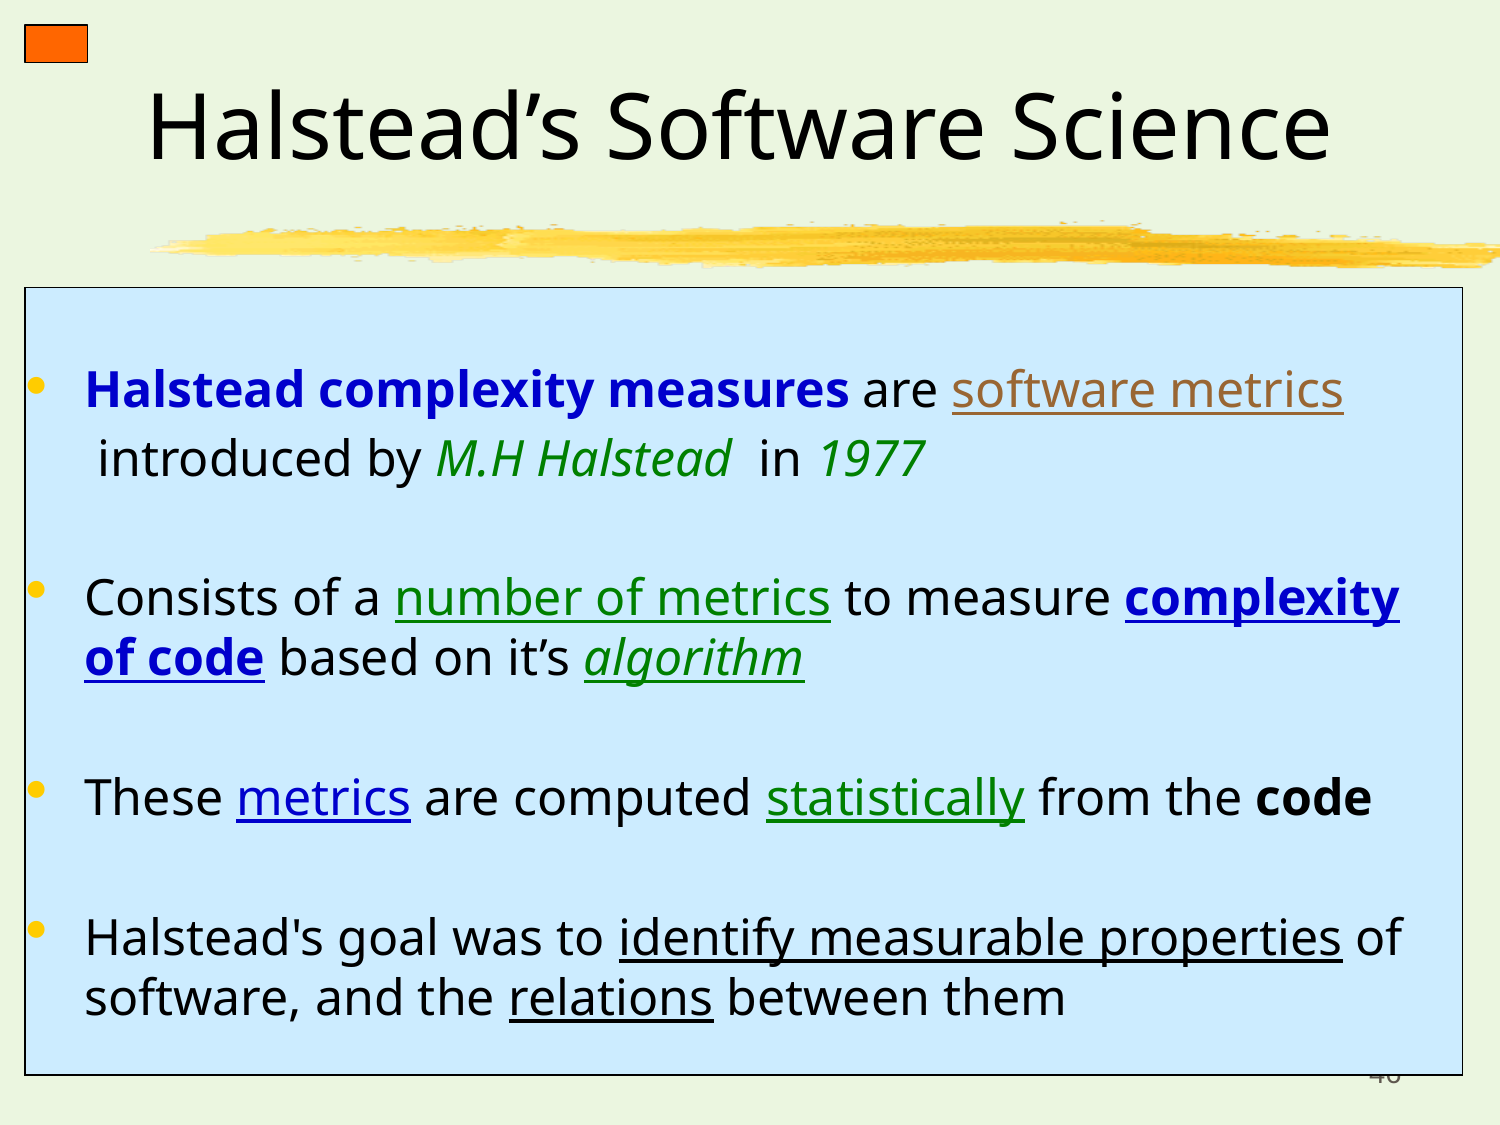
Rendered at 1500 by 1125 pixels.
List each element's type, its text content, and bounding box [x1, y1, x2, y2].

picture [150, 215, 1500, 279]
text_box [24, 24, 88, 63]
title Halstead’s Software Science [66, 29, 1413, 218]
list Halstead complexity measures are software metrics introduced by M.H Halstead in 1977 Consists of a number of metrics to measure complexity of code based on it’s algorithm These metrics are computed statistically from the code Halstead's goal was to identify measurable properties of software, and the relations between them [24, 287, 1463, 1076]
slide_number 46 [1103, 1076, 1417, 1098]
